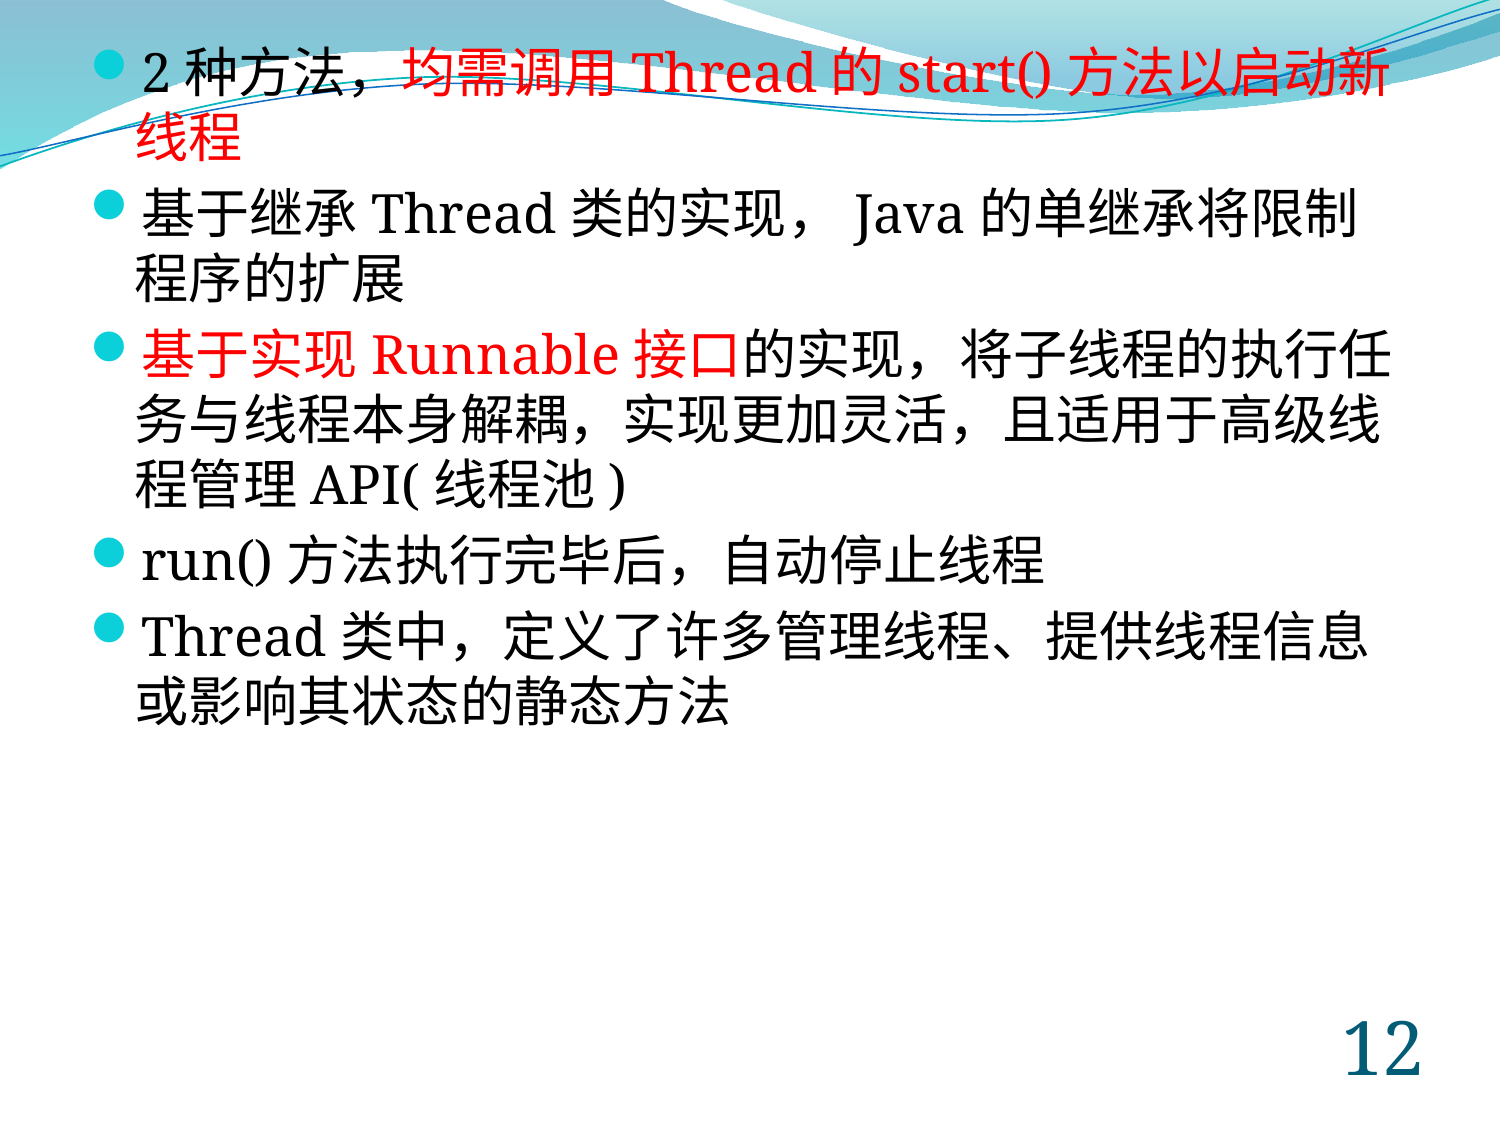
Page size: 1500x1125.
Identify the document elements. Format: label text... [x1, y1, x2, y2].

list 2种方法，均需调用Thread的start()方法以启动新线程 基于继承Thread类的实现，Java的单继承将限制程序的扩展 基于实现Runnable接口的实现，将子线程的执行任务与线程本身解耦，实现更加灵活，且适用于高级线程管理API(线程池) run()方法执行完毕后，自动停止线程 Thread类中，定义了许多管理线程、提供线程信息或影响其状态的静态方法 [75, 30, 1425, 1038]
slide_number 11 [1299, 1042, 1425, 1103]
